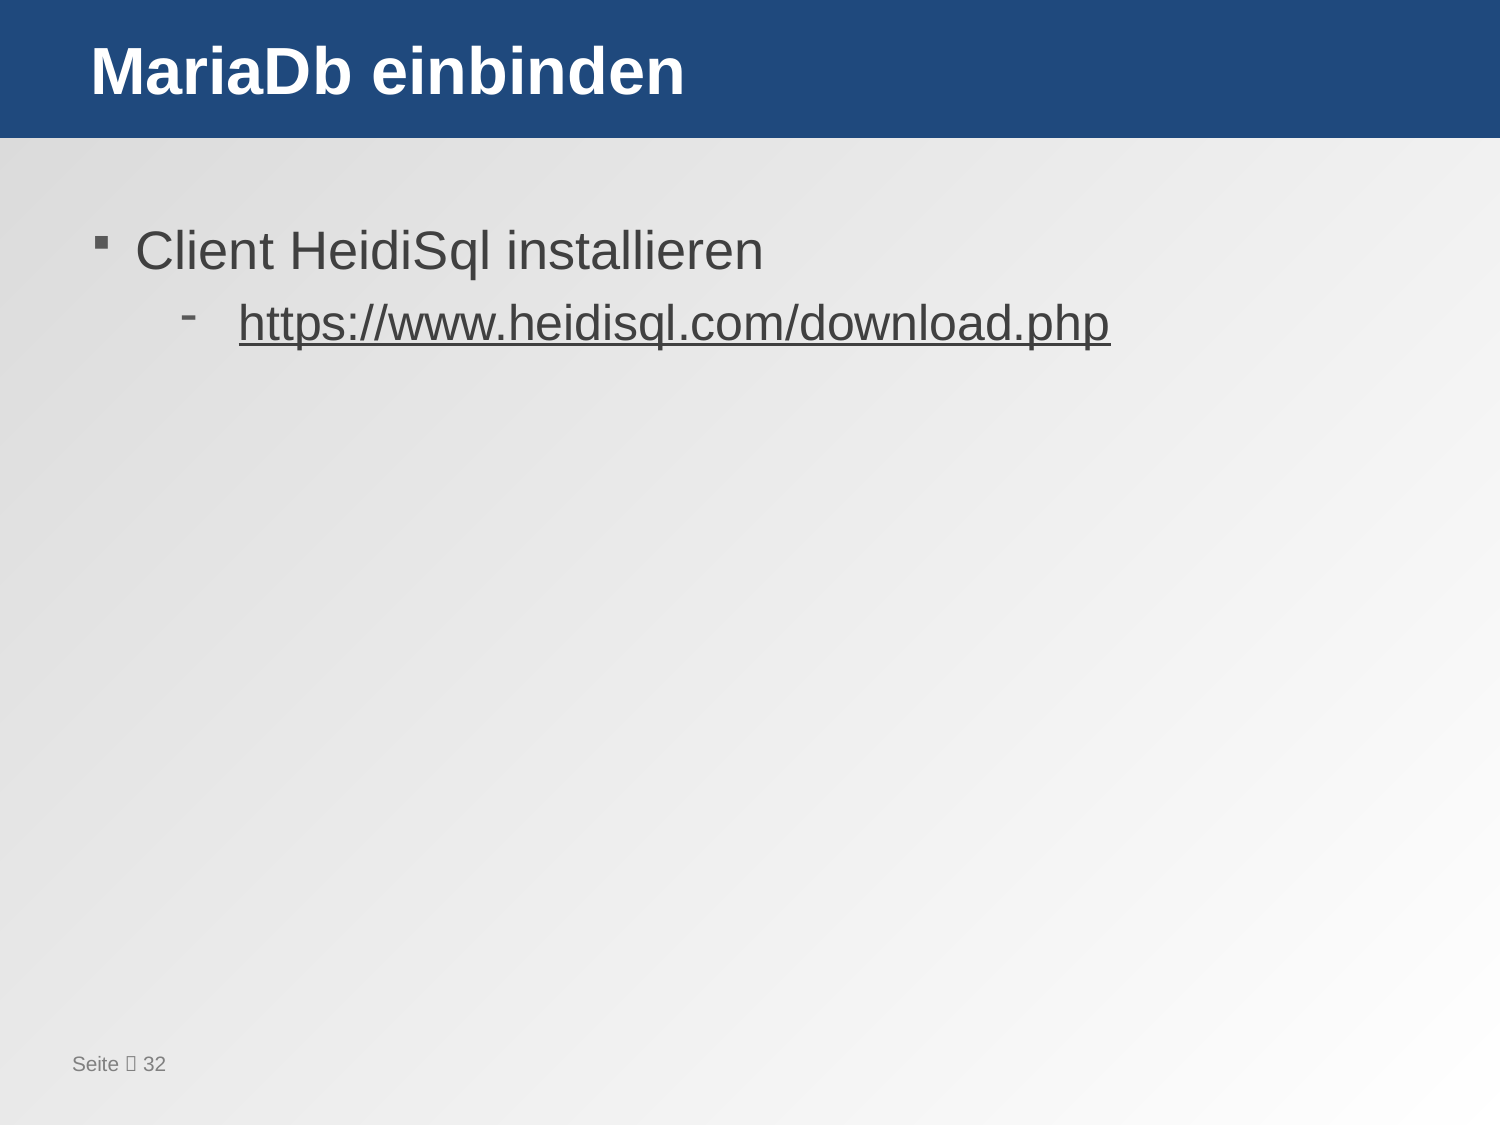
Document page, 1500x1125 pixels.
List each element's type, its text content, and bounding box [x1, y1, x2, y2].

list Client HeidiSql installieren https://www.heidisql.com/download.php [76, 208, 1424, 964]
title MariaDb einbinden [75, 20, 1425, 208]
